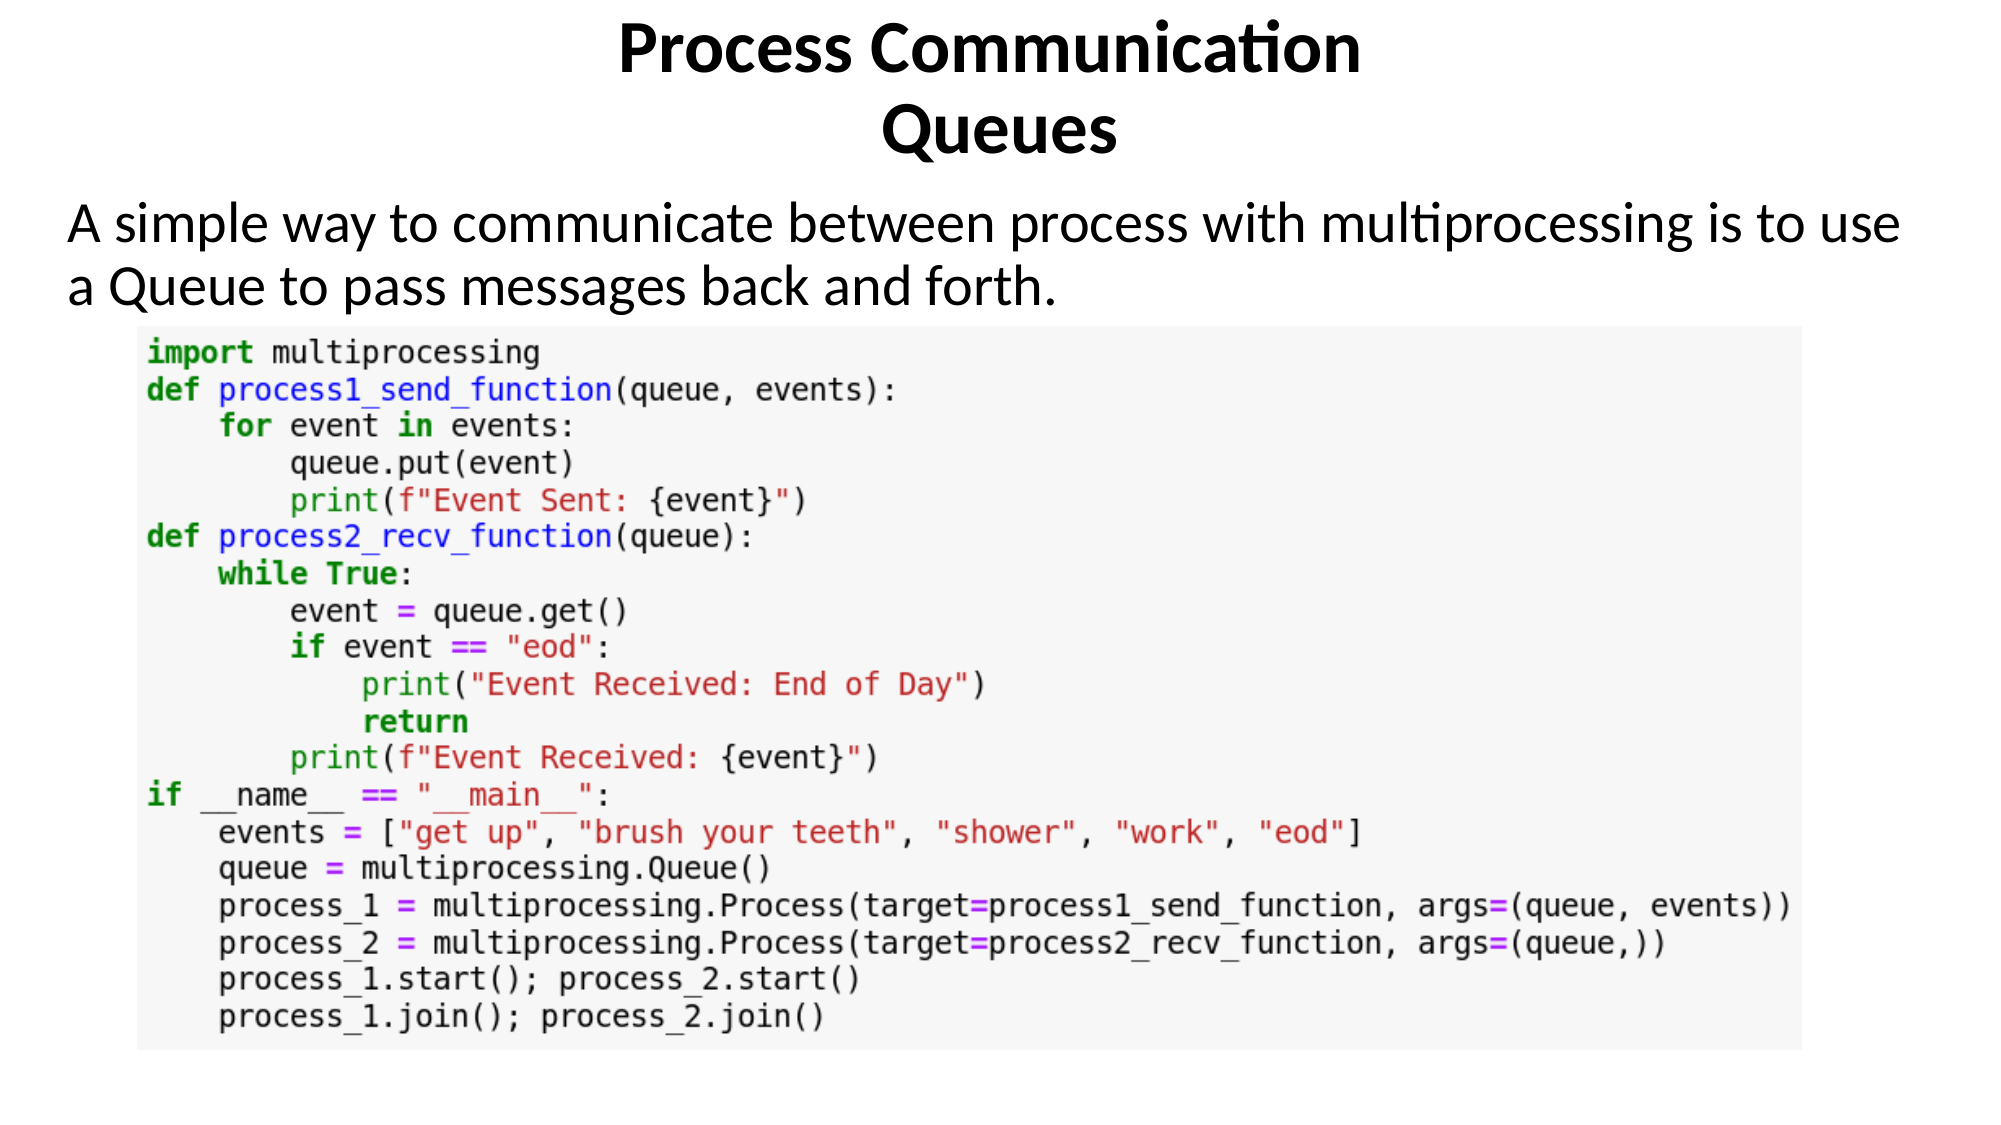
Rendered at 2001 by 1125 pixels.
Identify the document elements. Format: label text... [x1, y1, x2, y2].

list A simple way to communicate between process with multiprocessing is to use a Queue to pass messages back and forth. [52, 184, 1929, 366]
title Process Communication Queues [137, 17, 1863, 161]
picture [137, 326, 1802, 1050]
